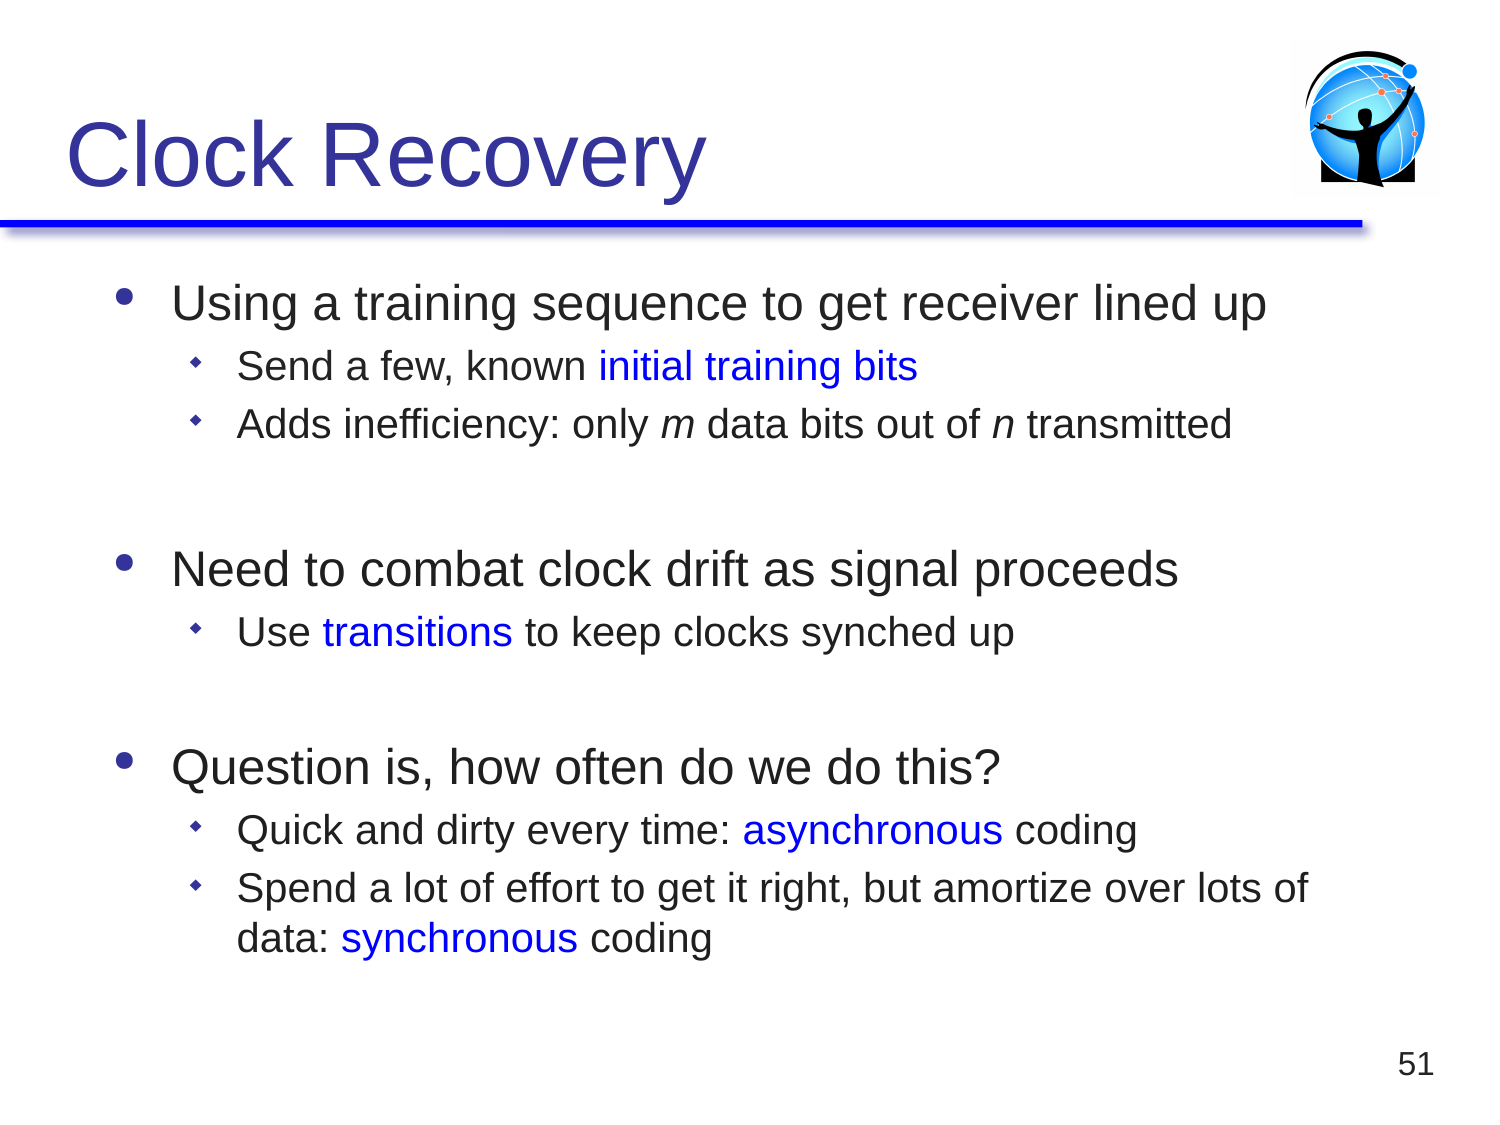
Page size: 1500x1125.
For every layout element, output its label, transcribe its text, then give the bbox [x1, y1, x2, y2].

slide_number 51 [1349, 1024, 1451, 1101]
list Using a training sequence to get receiver lined up Send a few, known initial training bits Adds inefficiency: only m data bits out of n transmitted Need to combat clock drift as signal proceeds Use transitions to keep clocks synched up Question is, how often do we do this? Quick and dirty every time: asynchronous coding Spend a lot of effort to get it right, but amortize over lots of data: synchronous coding [99, 262, 1400, 988]
title Clock Recovery [49, 24, 1451, 213]
